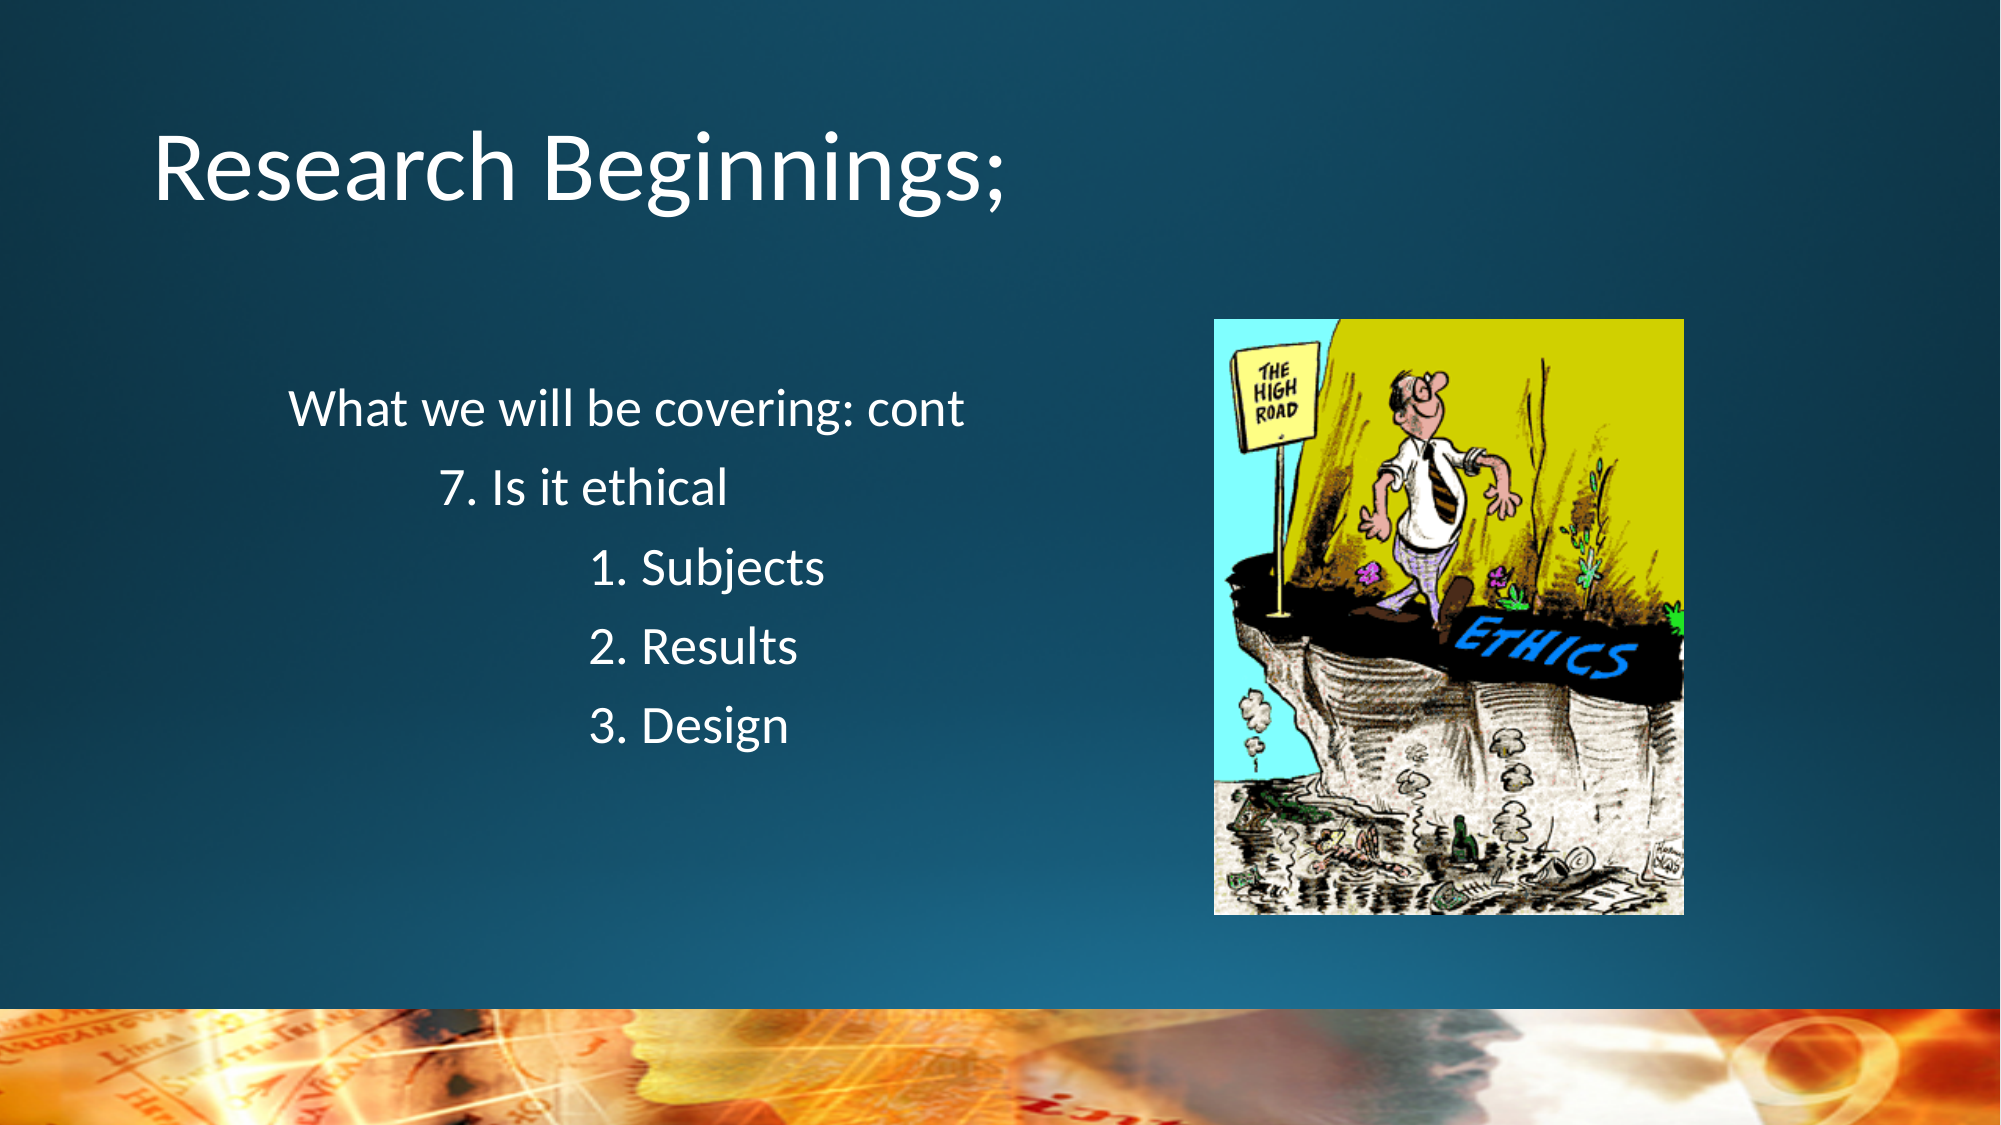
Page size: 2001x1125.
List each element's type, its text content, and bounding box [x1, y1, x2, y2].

list What we will be covering: cont 7. Is it ethical 1. Subjects 2. Results 3. Design [273, 372, 1953, 1009]
title Research Beginnings; [137, 59, 1863, 278]
picture [0, 0, 2001, 1125]
